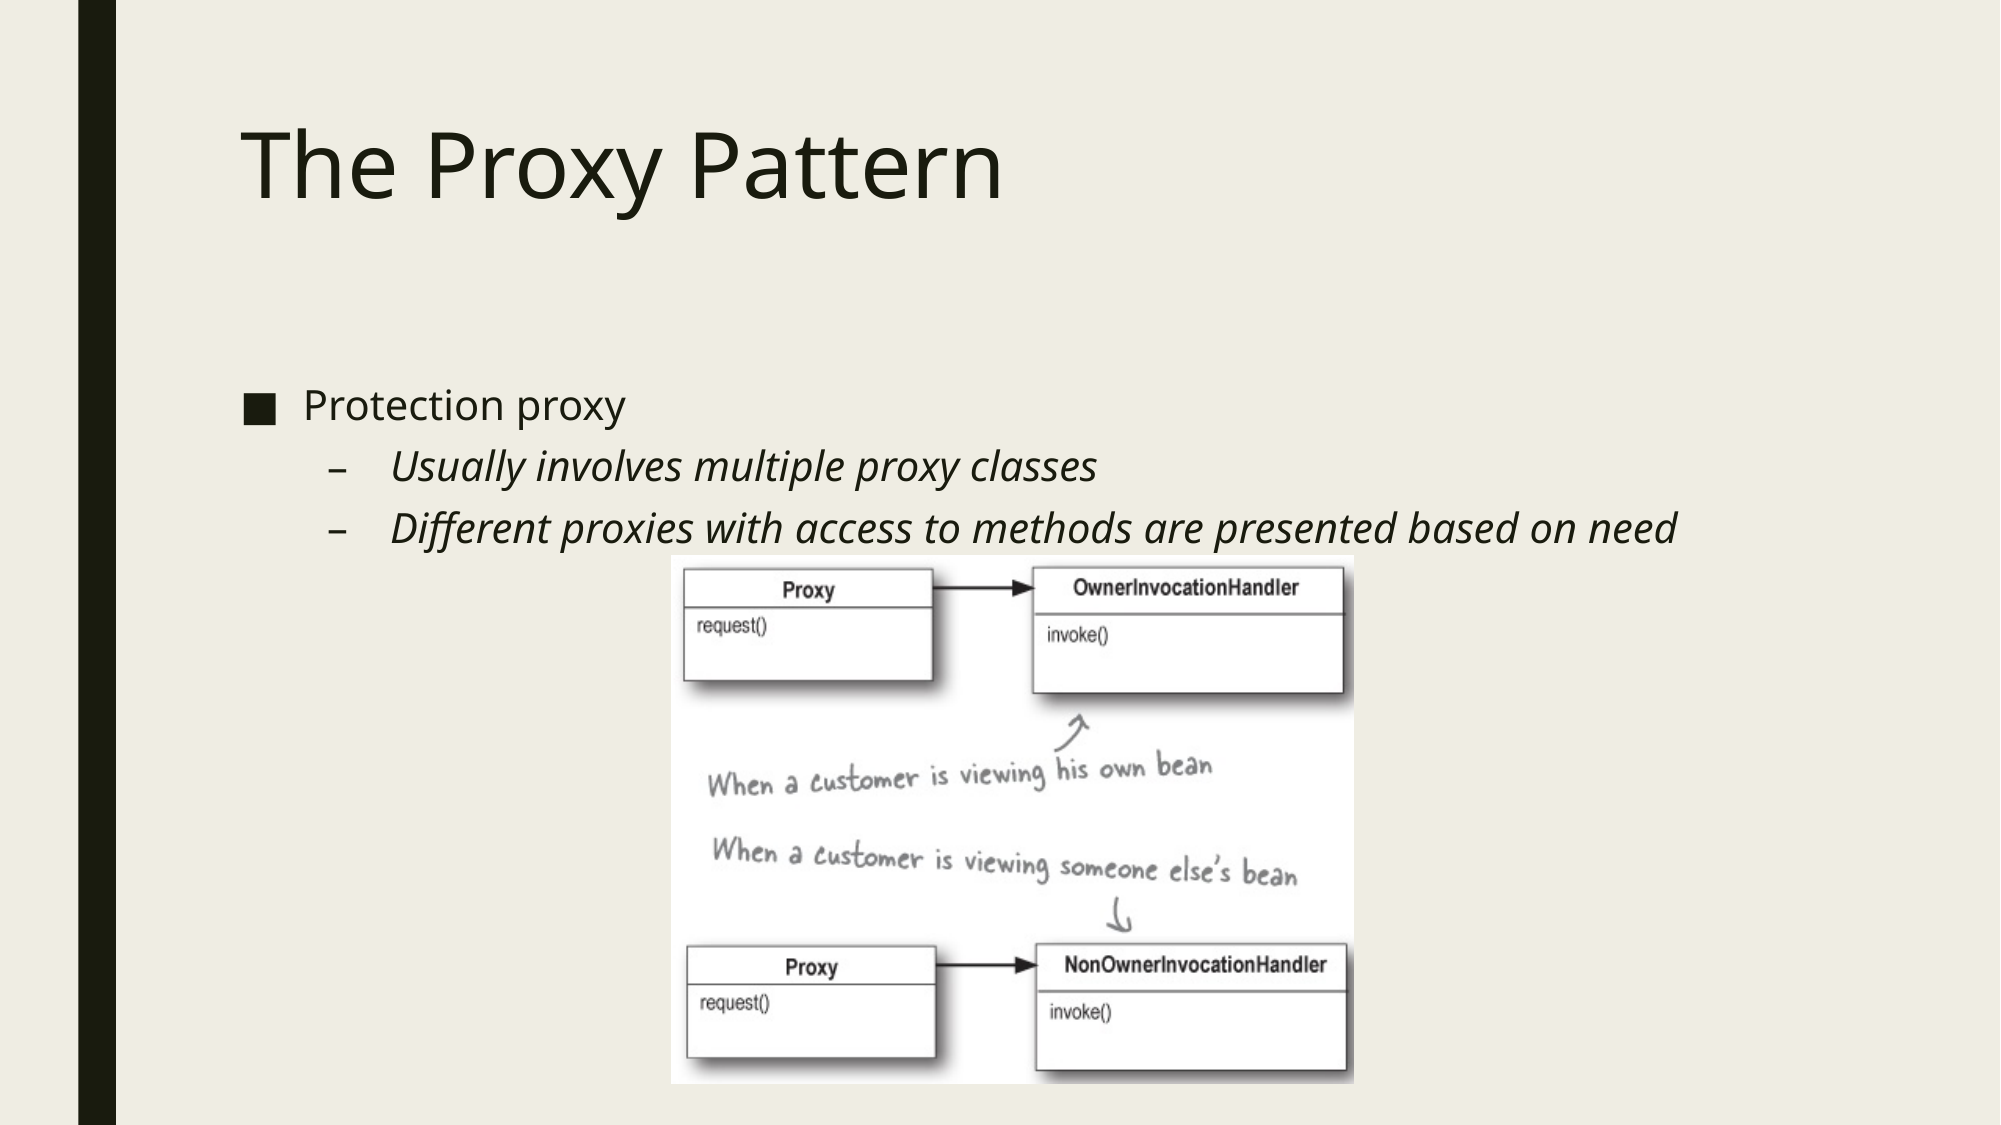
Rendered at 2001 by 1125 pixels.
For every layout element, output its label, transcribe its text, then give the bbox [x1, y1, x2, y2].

list Protection proxy Usually involves multiple proxy classes Different proxies with access to methods are presented based on need [225, 375, 1800, 963]
title The Proxy Pattern [225, 112, 1800, 357]
picture [671, 555, 1354, 1085]
